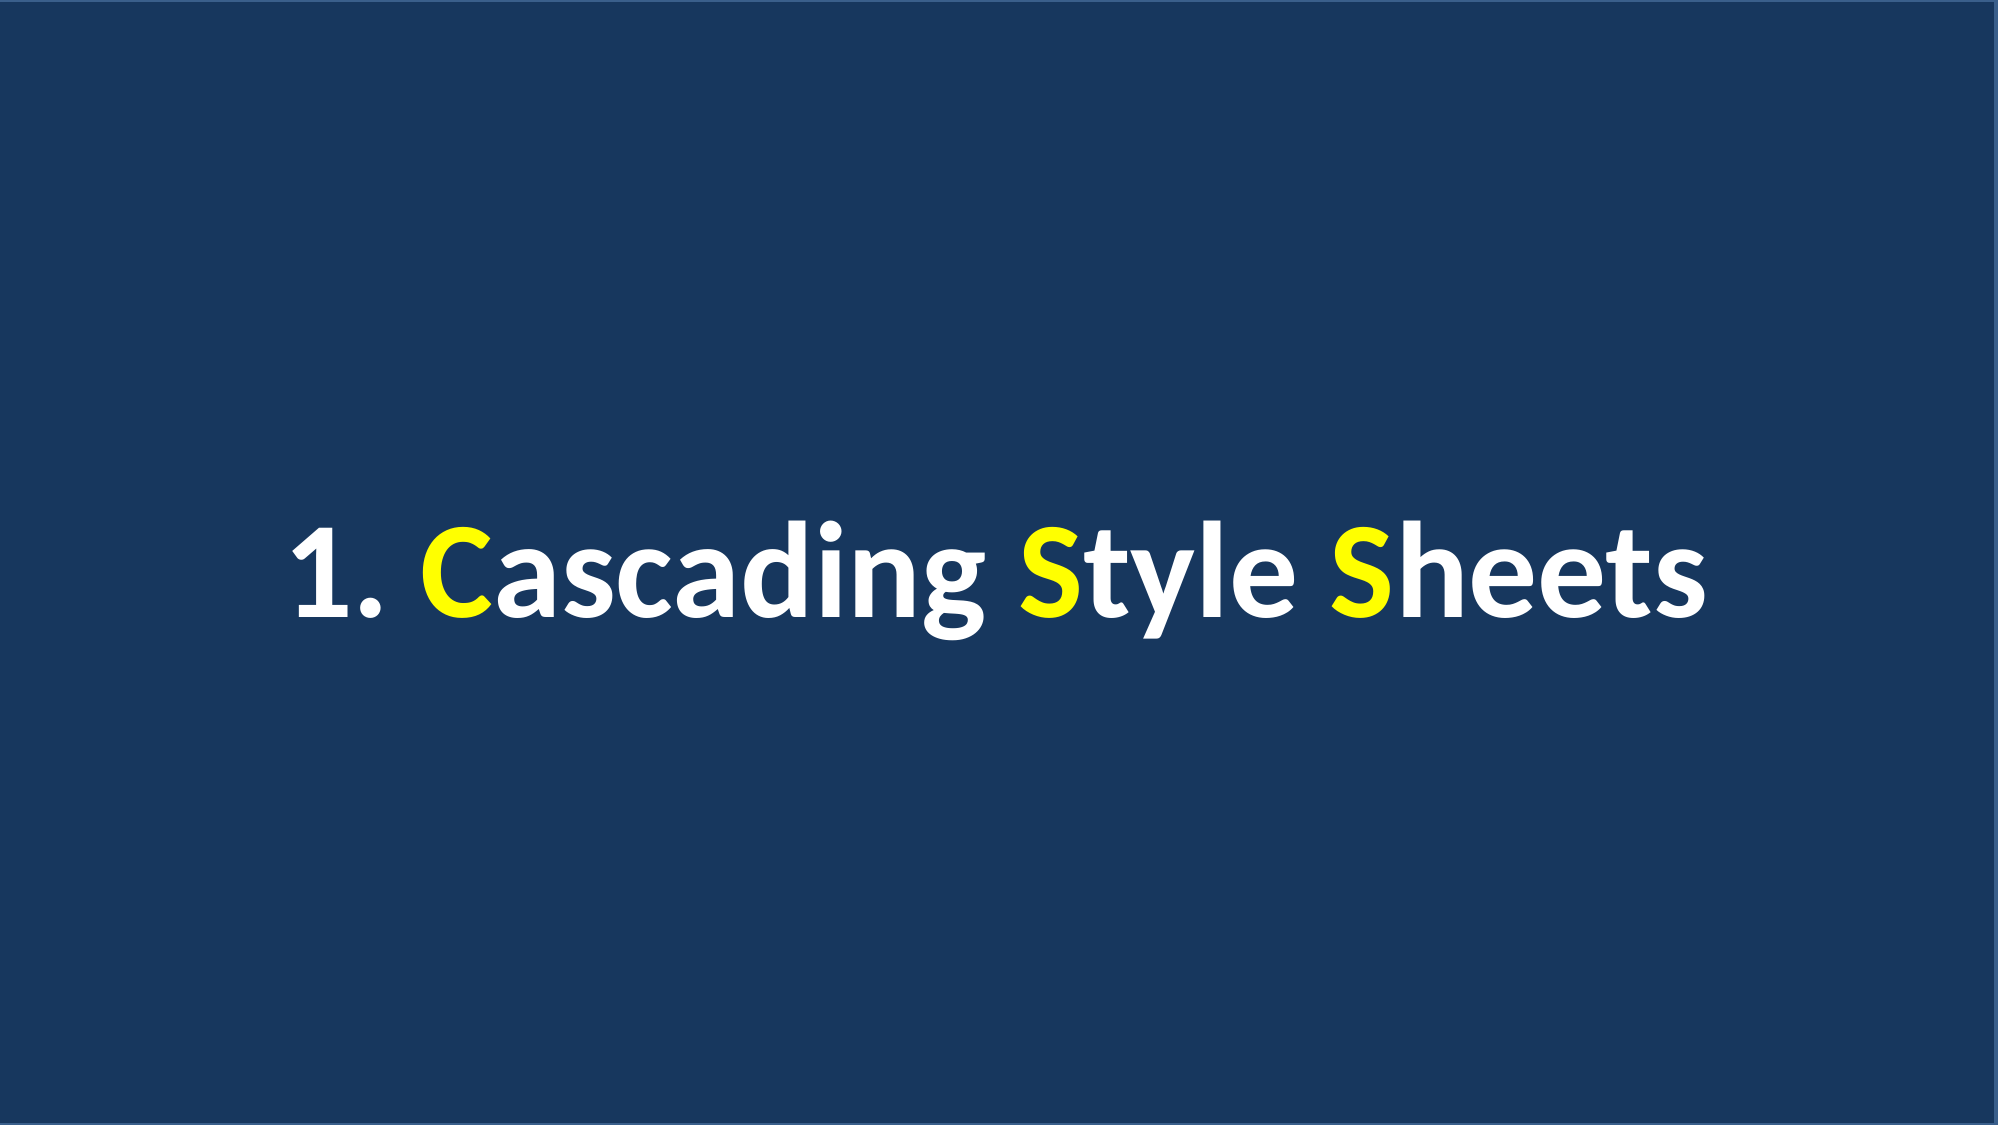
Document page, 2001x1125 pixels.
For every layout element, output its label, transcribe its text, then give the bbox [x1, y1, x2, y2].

text_box 1. Cascading Style Sheets [0, 0, 1998, 1125]
